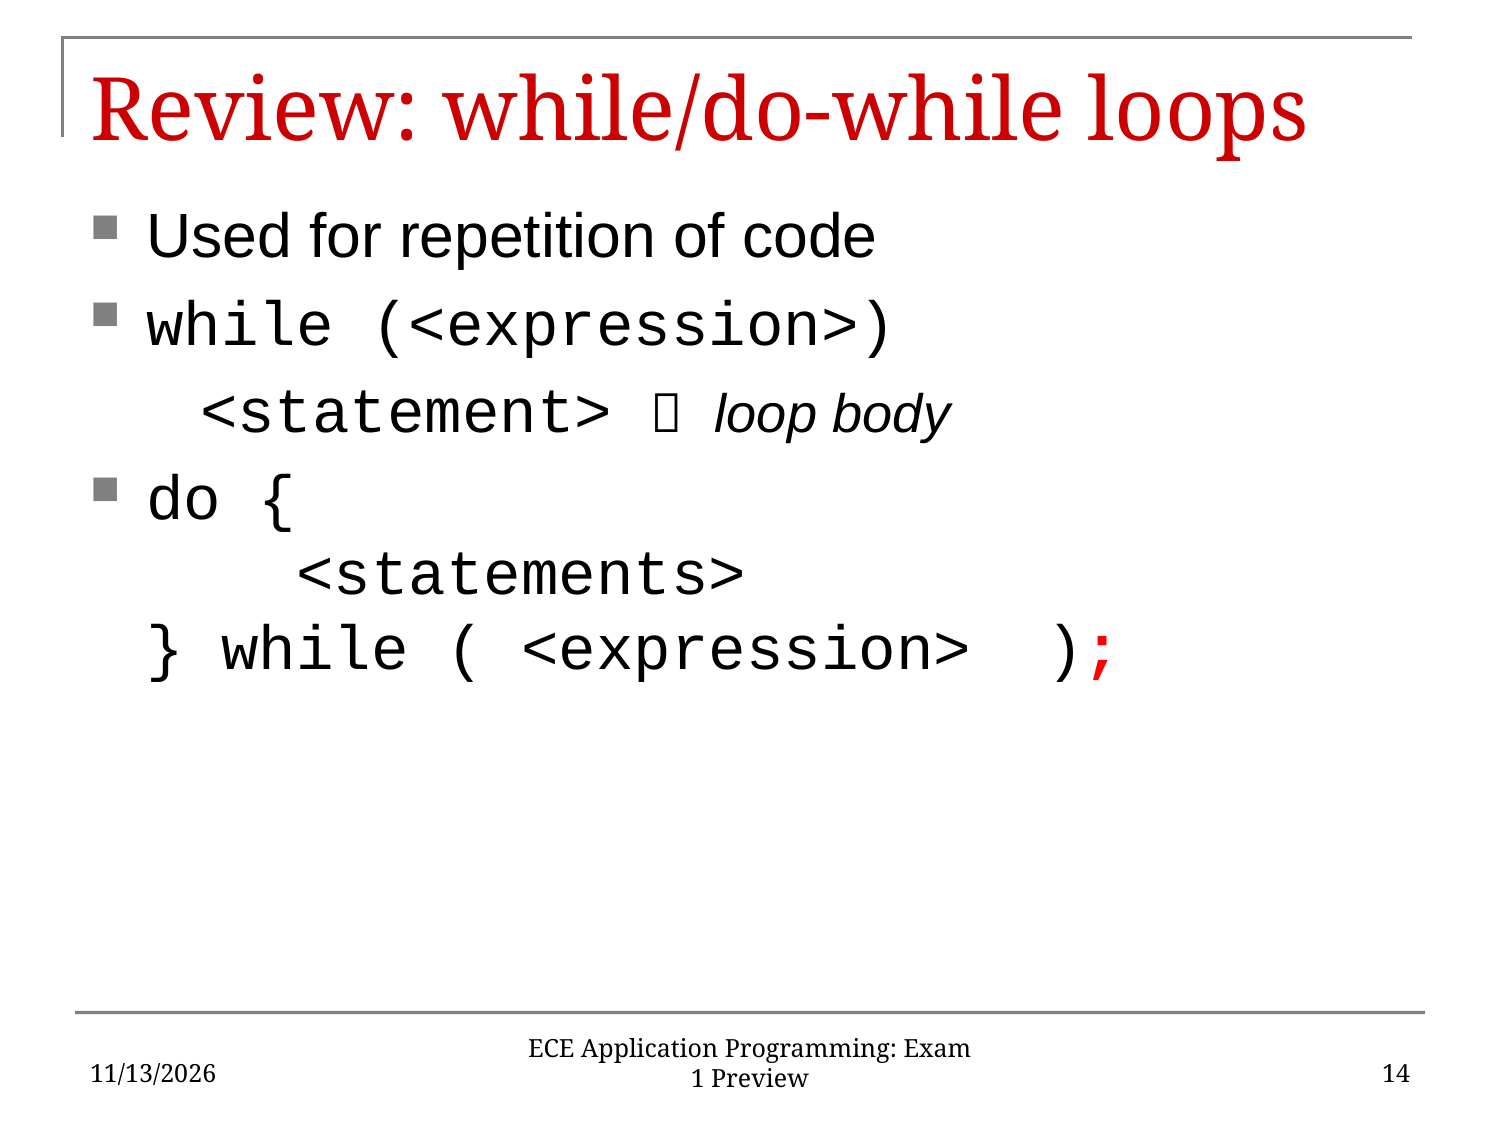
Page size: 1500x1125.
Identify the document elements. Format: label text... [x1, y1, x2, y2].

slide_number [74, 1023, 426, 1100]
title Review: while/do-while loops [75, 45, 1425, 163]
list Used for repetition of code while (<expression>) <statement>  loop body do { <statements> } while ( <expression> ); [75, 187, 1425, 1006]
slide_number 14 [1074, 1023, 1426, 1100]
footer ECE Application Programming: Exam 1 Preview [512, 1024, 988, 1101]
